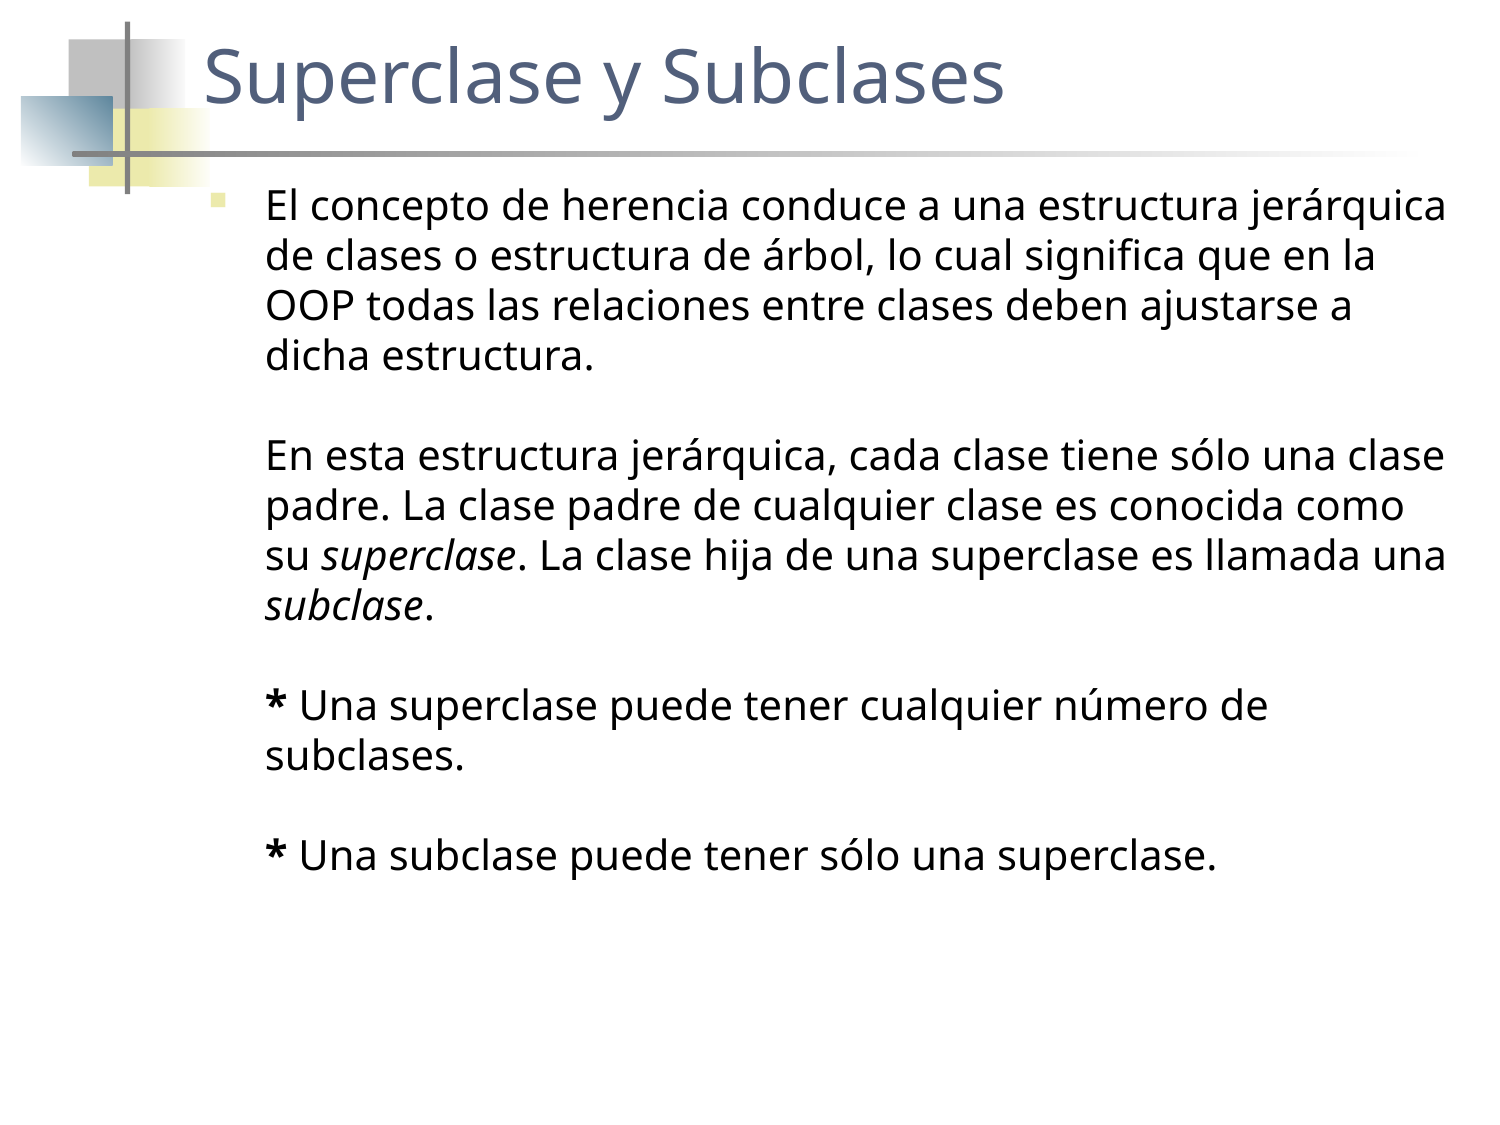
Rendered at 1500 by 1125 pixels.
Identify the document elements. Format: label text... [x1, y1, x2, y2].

title Superclase y Subclases [188, 22, 1468, 126]
list El concepto de herencia conduce a una estructura jerárquica de clases o estructura de árbol, lo cual significa que en la OOP todas las relaciones entre clases deben ajustarse a dicha estructura. En esta estructura jerárquica, cada clase tiene sólo una clase padre. La clase padre de cualquier clase es conocida como su superclase. La clase hija de una superclase es llamada una subclase. * Una superclase puede tener cualquier número de subclases. * Una subclase puede tener sólo una superclase. [193, 171, 1470, 1007]
